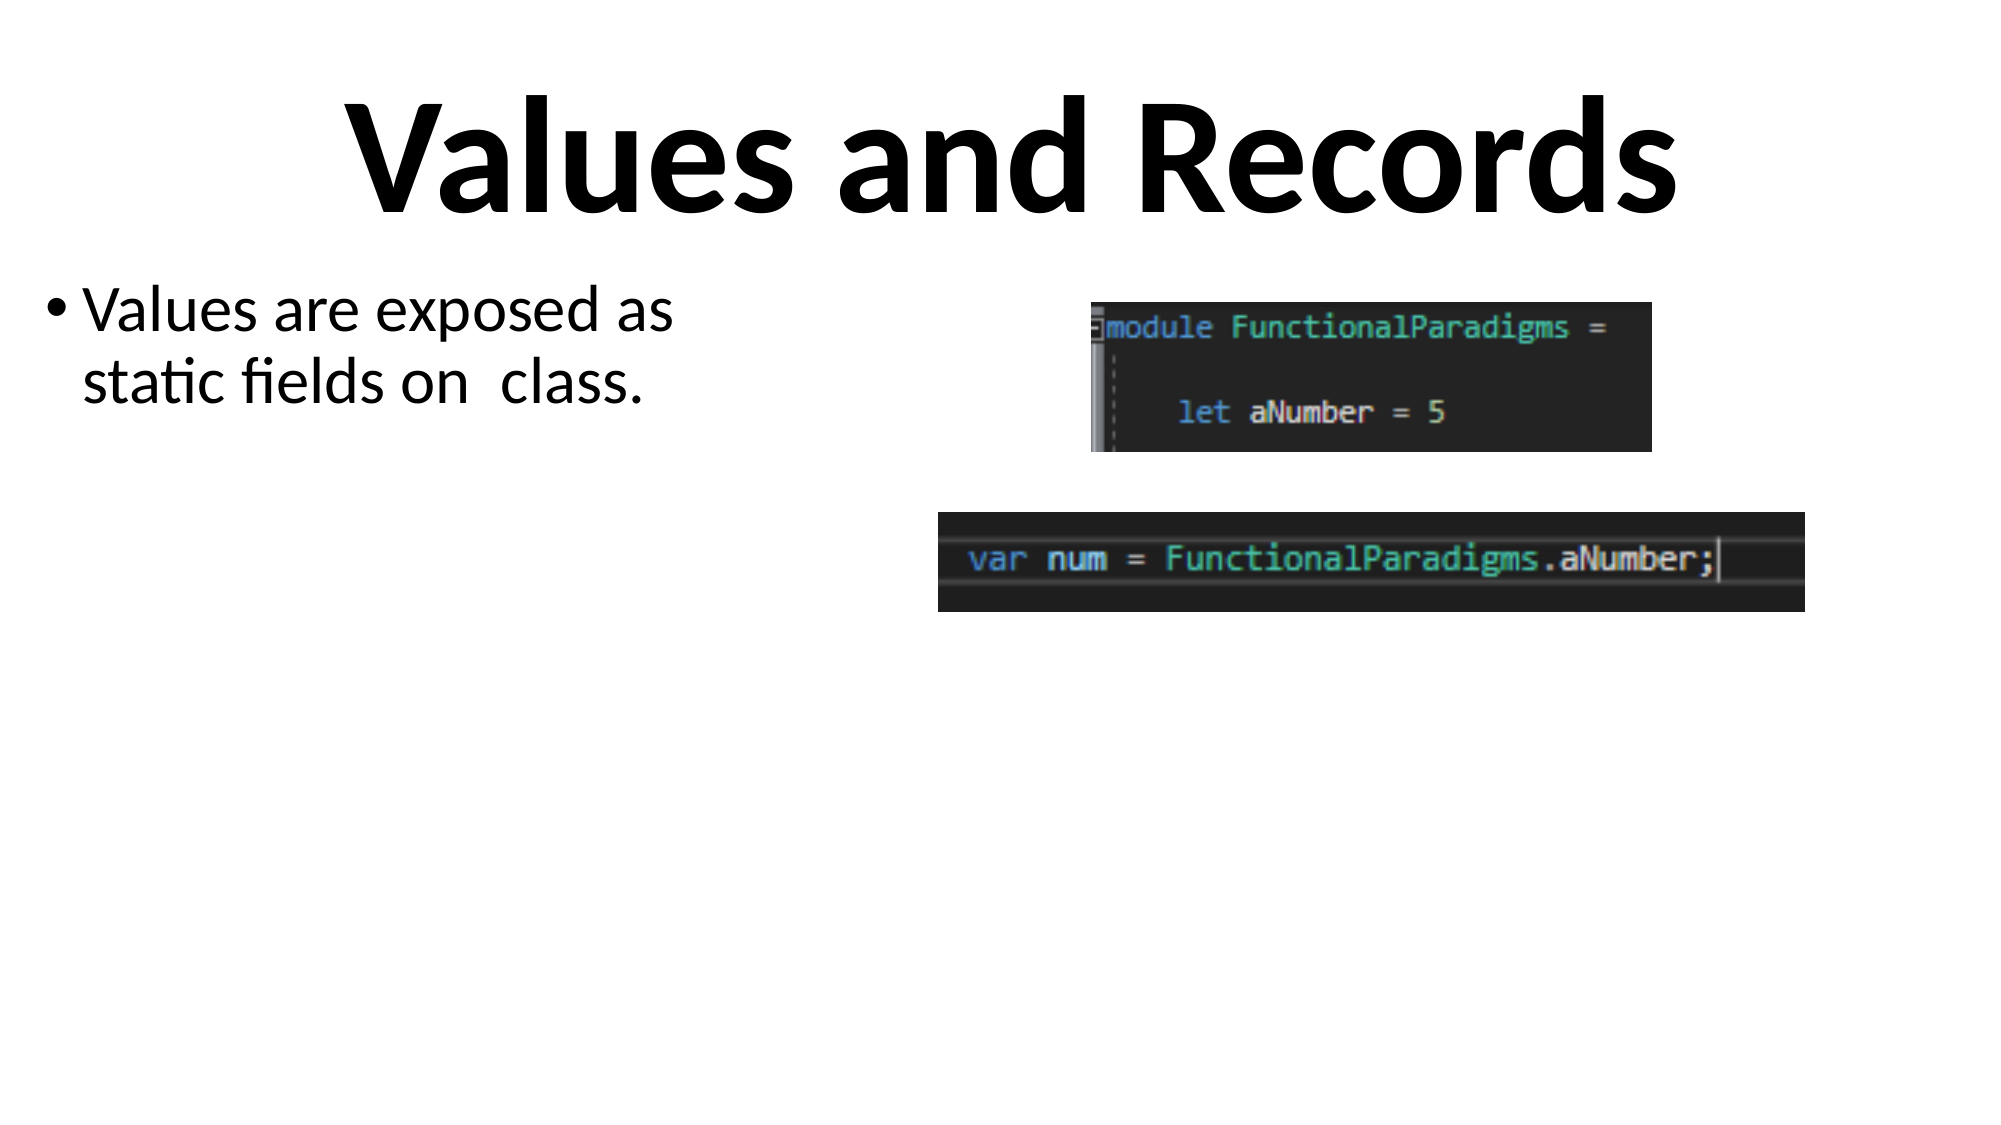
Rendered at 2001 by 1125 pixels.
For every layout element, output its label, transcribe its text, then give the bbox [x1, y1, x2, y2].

picture [1091, 302, 1652, 452]
picture [938, 512, 1805, 612]
list Values are exposed as static fields on class. [0, 266, 722, 859]
text_box Values and Records [329, 38, 1697, 254]
